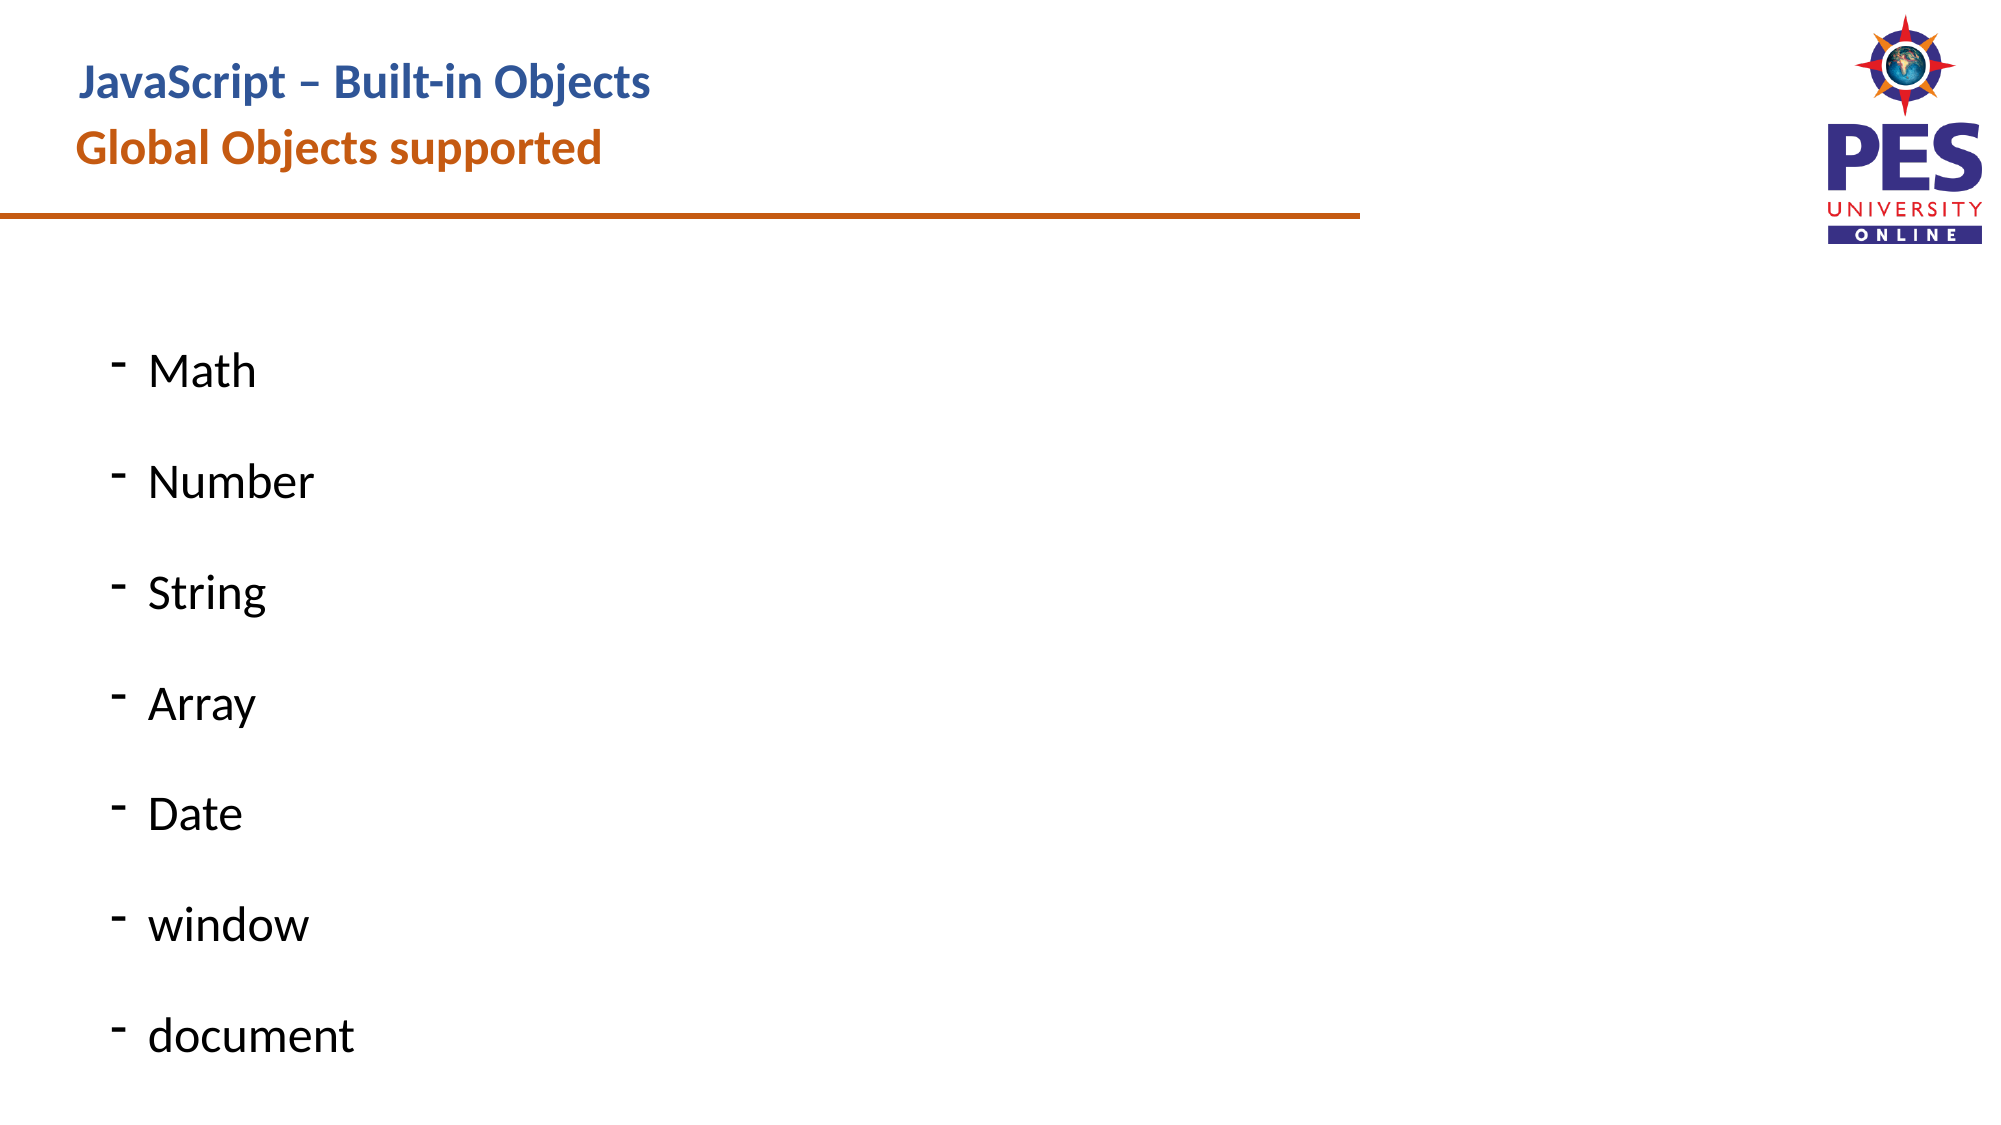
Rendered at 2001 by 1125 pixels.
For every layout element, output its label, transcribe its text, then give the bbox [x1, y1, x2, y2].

text_box JavaScript – Built-in Objects [64, 41, 1295, 117]
list Math Number String Array Date window document [95, 299, 1364, 1087]
picture [1828, 14, 1982, 244]
text_box Global Objects supported [60, 106, 1374, 182]
